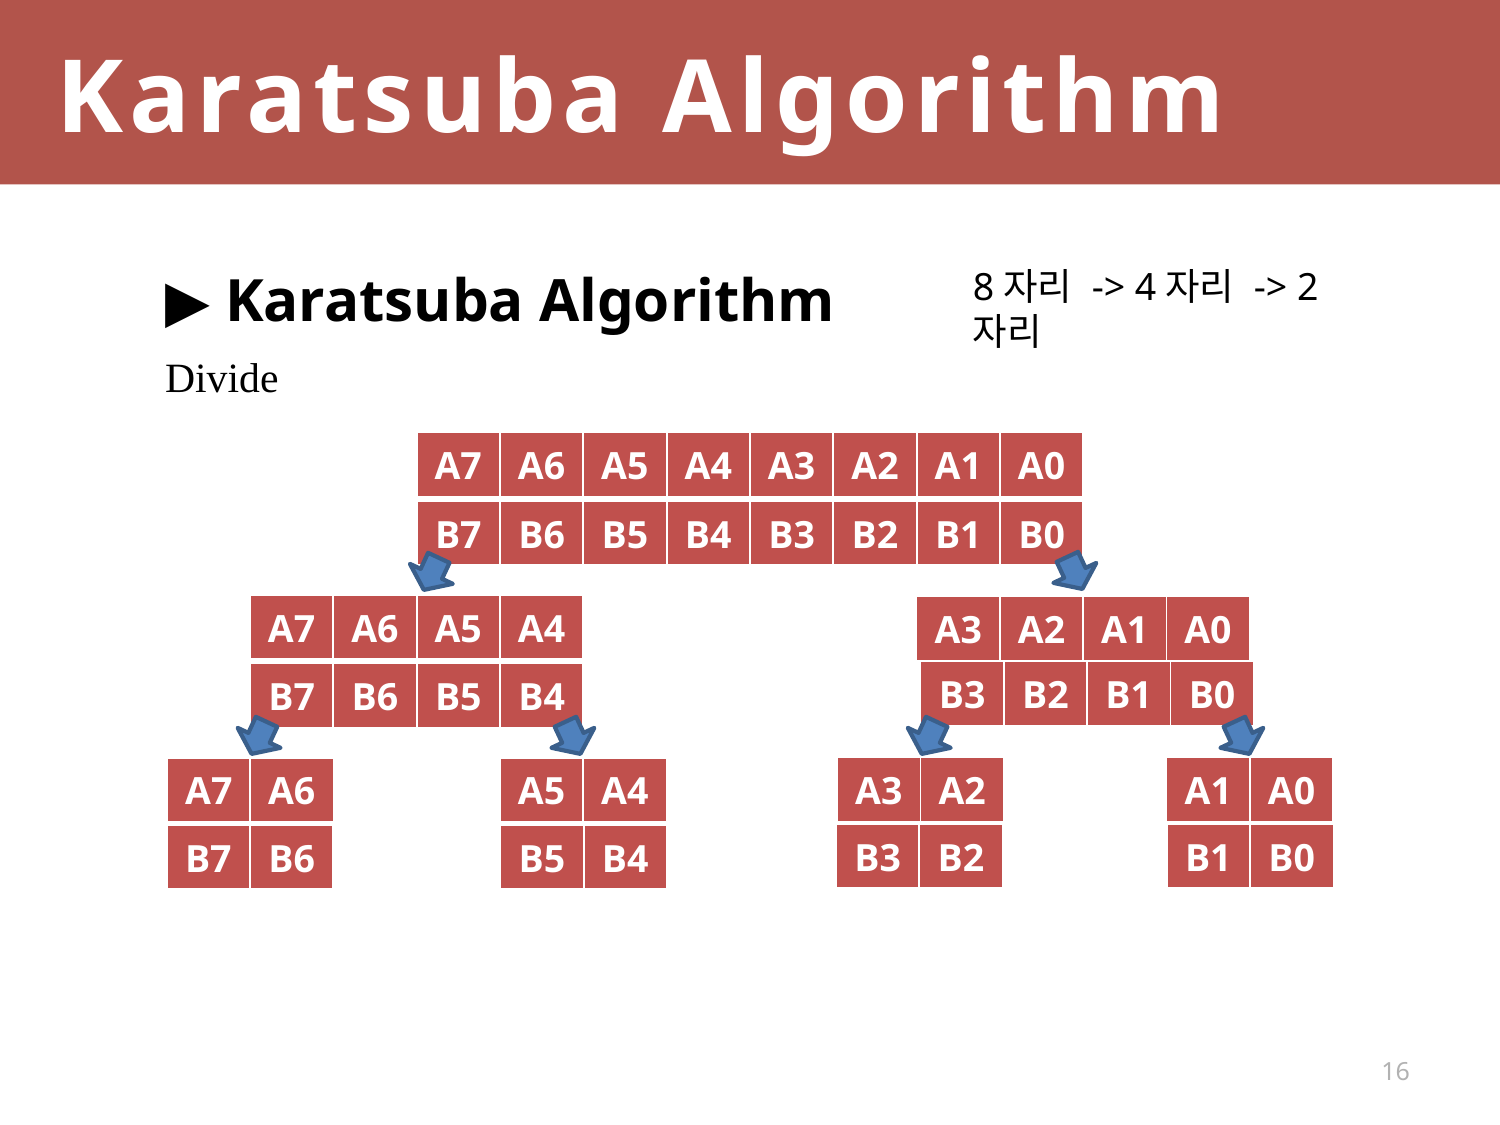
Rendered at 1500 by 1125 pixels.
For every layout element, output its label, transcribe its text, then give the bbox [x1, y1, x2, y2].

table_header A0 [1001, 433, 1082, 496]
table_header B5 [584, 502, 666, 564]
text_box [905, 714, 953, 756]
table_header B1 [1088, 662, 1170, 725]
table_header A4 [501, 596, 582, 658]
table_header A6 [251, 759, 333, 821]
table_header B1 [1168, 825, 1249, 887]
table_header A1 [1167, 758, 1249, 821]
table_header A7 [168, 759, 249, 821]
table_header B0 [1251, 825, 1333, 887]
table_header A2 [834, 433, 916, 496]
table_header B5 [501, 826, 583, 888]
text_box [1051, 549, 1099, 592]
table_header A2 [1001, 597, 1082, 660]
table_header A5 [501, 759, 582, 821]
table_header B5 [418, 664, 499, 727]
text_box 8자리 -> 4자리 -> 2자리 [958, 255, 1341, 361]
table_header A3 [838, 758, 920, 821]
table_header A3 [751, 433, 832, 496]
table_header A4 [584, 759, 666, 821]
table_header B6 [501, 502, 582, 564]
table_header A6 [501, 433, 582, 496]
table_header A0 [1167, 597, 1249, 660]
text_box Karatsuba Algorithm [41, 0, 1459, 185]
table_header B2 [920, 825, 1002, 887]
text_box [235, 714, 283, 756]
table_header A5 [584, 433, 666, 496]
table_header B6 [334, 664, 416, 727]
table_header B2 [834, 502, 916, 564]
table_header B0 [1171, 662, 1253, 725]
table_header B3 [837, 825, 918, 887]
table_header A4 [668, 433, 749, 496]
table_header B6 [251, 826, 332, 888]
table_header B4 [668, 502, 749, 564]
table_header A1 [1084, 597, 1166, 660]
table_header B7 [418, 502, 499, 564]
table_header B7 [168, 826, 249, 888]
table_header A5 [418, 596, 499, 658]
table_header A6 [334, 596, 416, 658]
table_header B3 [921, 662, 1003, 725]
table_header A1 [918, 433, 999, 496]
text_box [408, 550, 455, 592]
text_box ▶ Karatsuba Algorithm Divide [74, 255, 1425, 998]
table_header B2 [1005, 662, 1086, 725]
table_header B4 [501, 664, 582, 727]
table_header A0 [1251, 758, 1332, 821]
text_box [1218, 714, 1266, 756]
table_header A7 [251, 596, 332, 658]
table_header B1 [918, 502, 999, 564]
table_header B0 [1001, 502, 1082, 564]
table_header A3 [917, 597, 999, 660]
slide_number 16 [1074, 1042, 1425, 1103]
table_header B7 [251, 664, 332, 727]
table_header B4 [585, 826, 666, 888]
table_header A7 [418, 433, 499, 496]
table_header B3 [751, 502, 832, 564]
text_box [549, 714, 597, 756]
table_header A2 [921, 758, 1003, 821]
